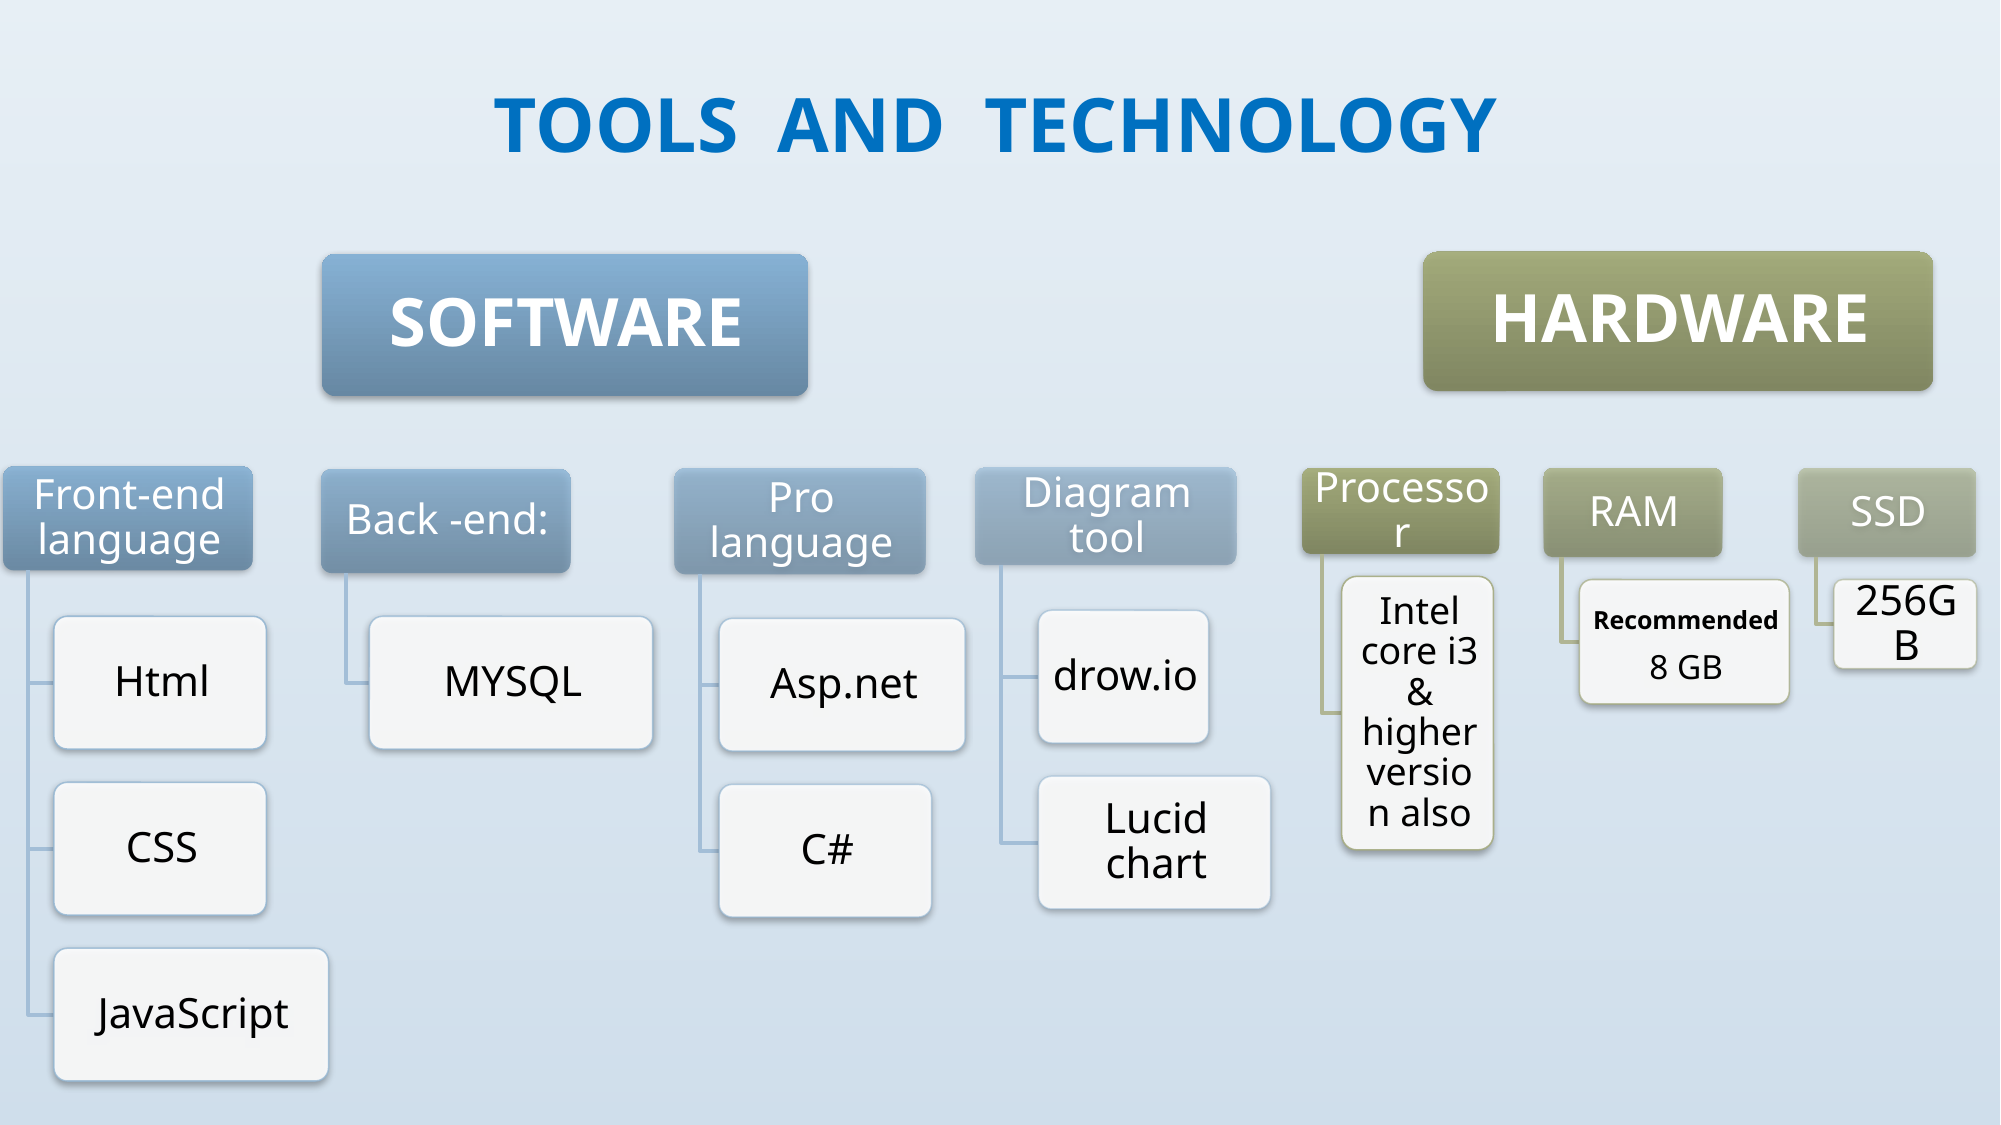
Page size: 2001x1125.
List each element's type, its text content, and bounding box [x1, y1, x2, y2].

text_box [1295, 467, 1983, 851]
title TOOLS AND TECHNOLOGY [20, 53, 1972, 204]
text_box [3, 426, 1272, 1125]
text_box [1422, 248, 1934, 606]
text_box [321, 203, 809, 515]
